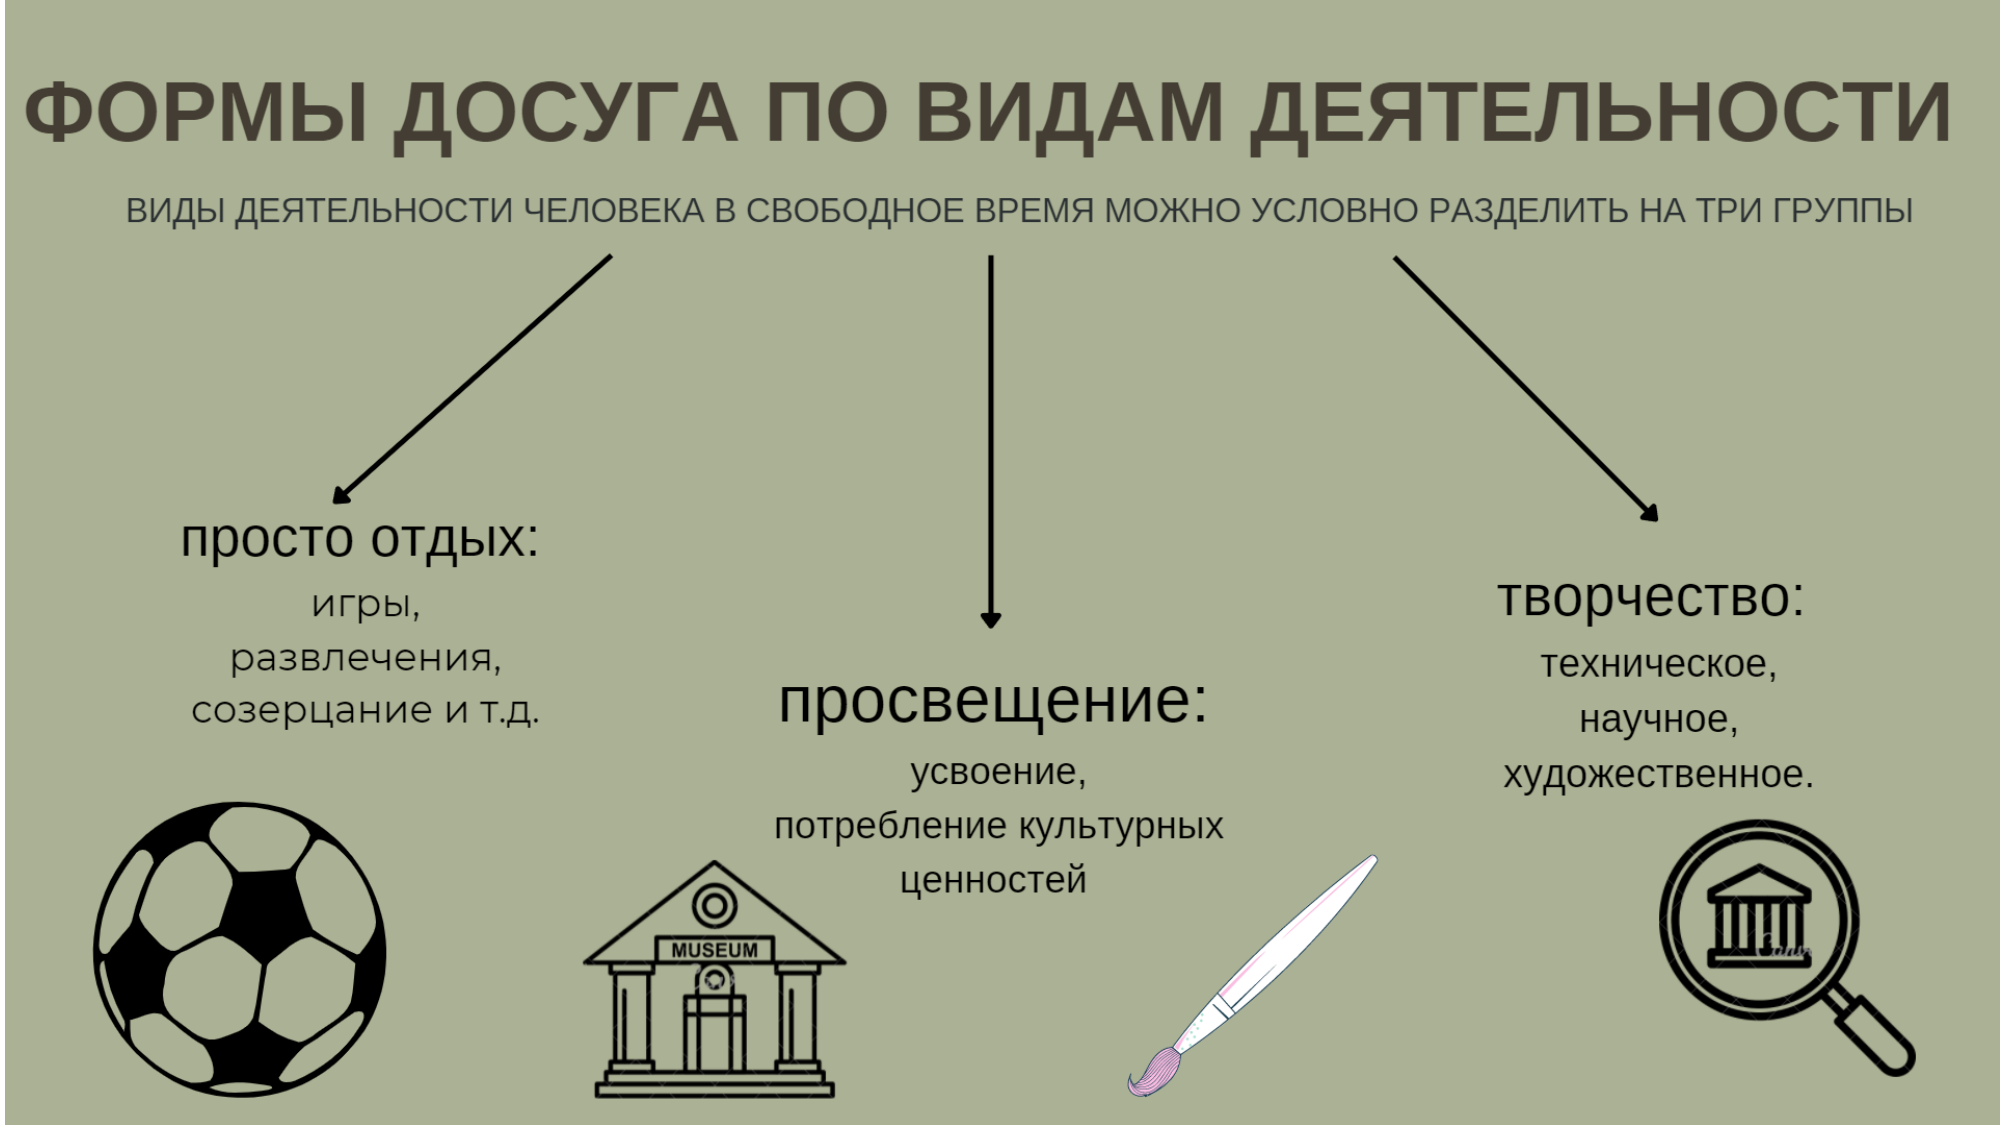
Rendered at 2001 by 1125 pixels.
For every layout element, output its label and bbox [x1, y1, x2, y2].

list [5, 0, 2000, 1125]
